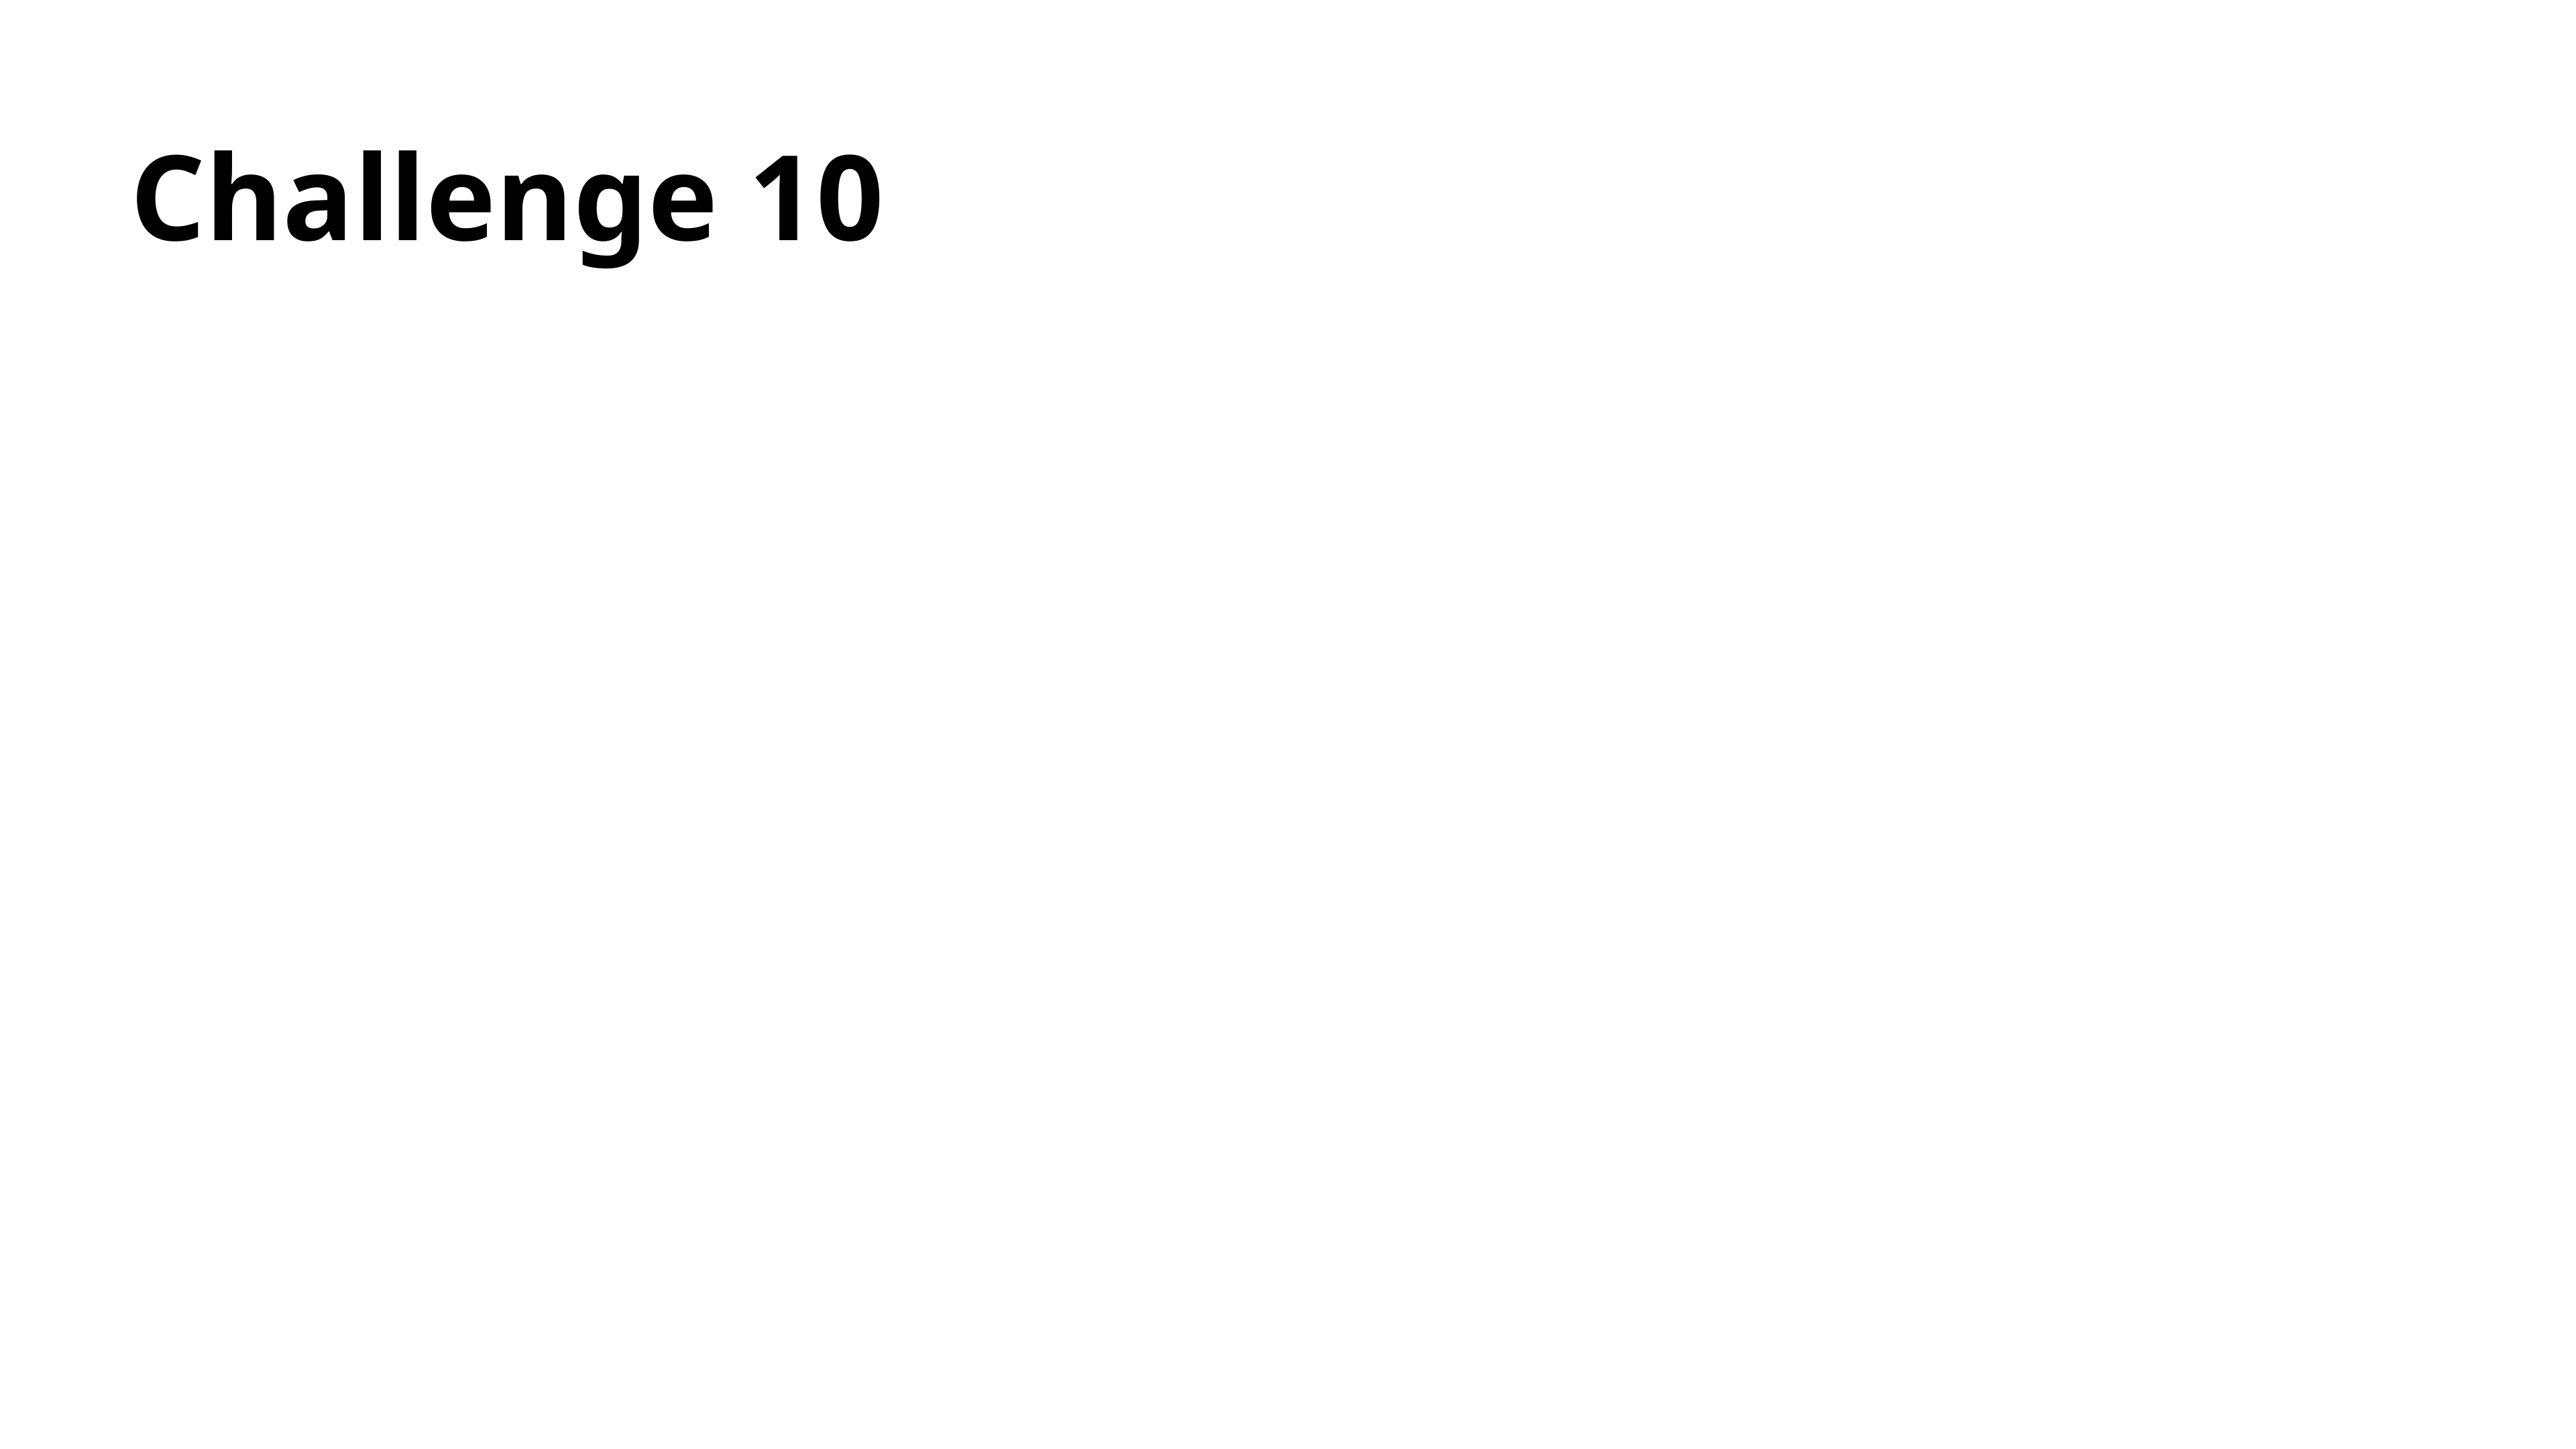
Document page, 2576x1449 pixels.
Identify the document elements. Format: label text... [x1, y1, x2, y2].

title Challenge 10 [107, 82, 2426, 323]
